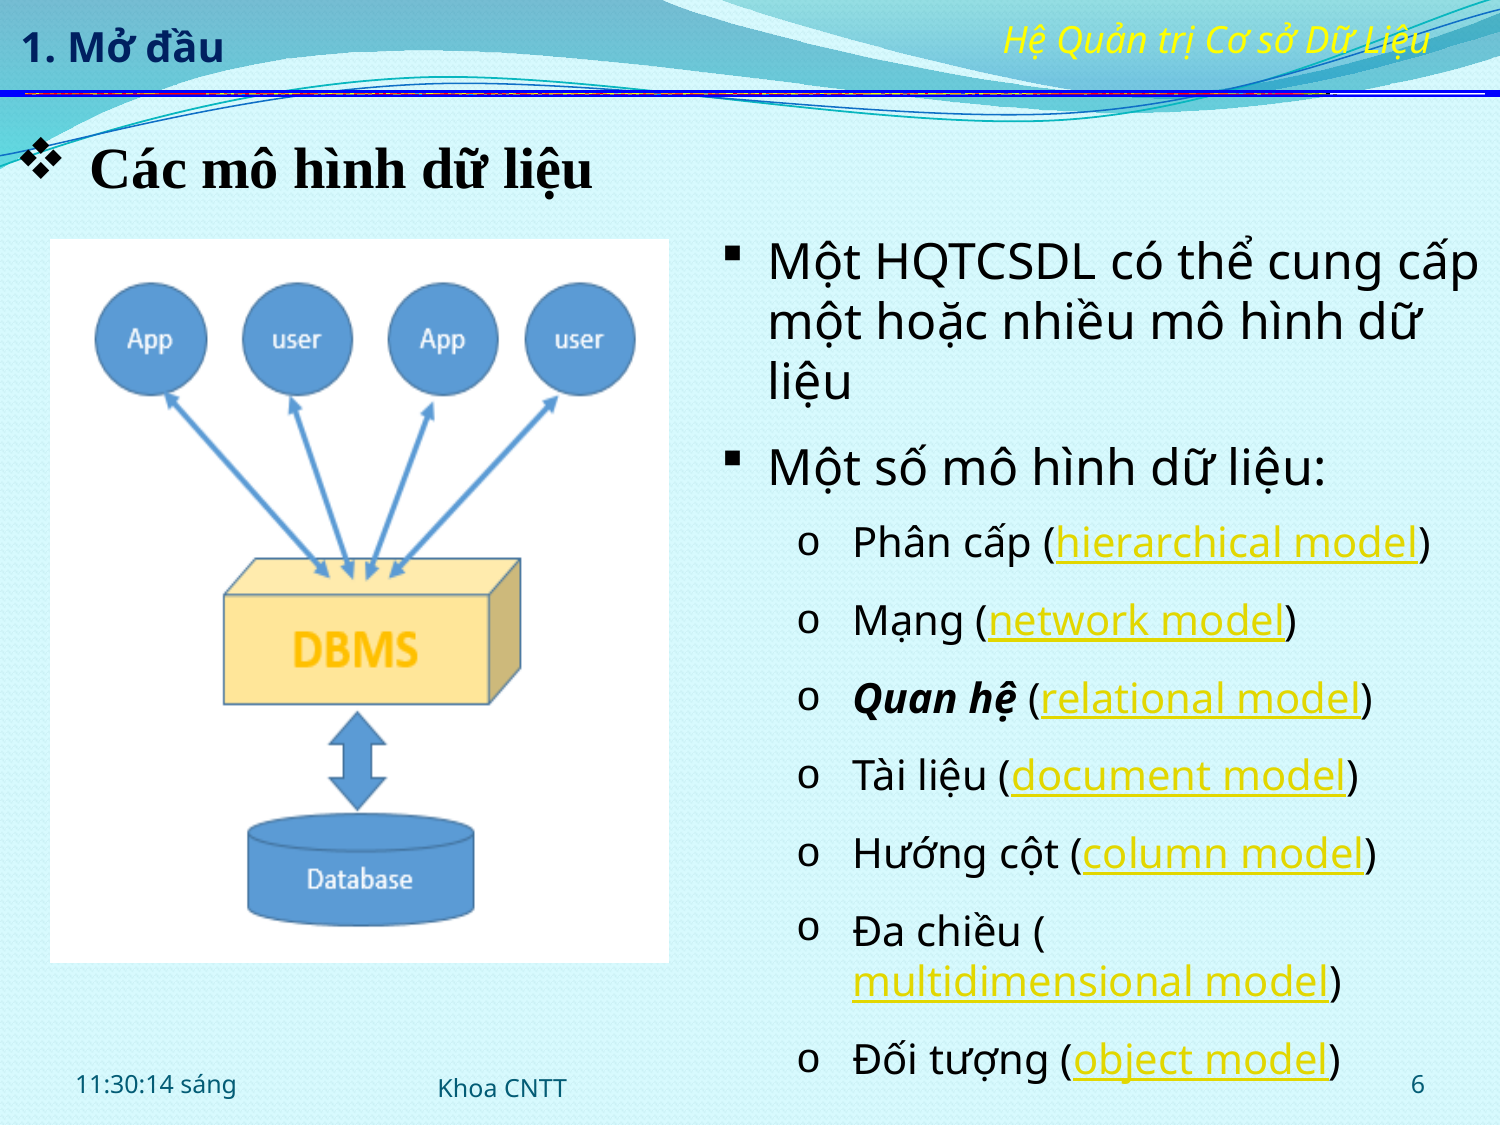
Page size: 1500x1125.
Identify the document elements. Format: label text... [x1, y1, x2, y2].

picture [0, 89, 1500, 97]
text_box Hệ Quản trị Cơ sở Dữ Liệu [987, 8, 1500, 69]
text_box Một HQTCSDL có thể cung cấp một hoặc nhiều mô hình dữ liệu Một số mô hình dữ liệu: Phân cấp (hierarchical model) Mạng (network model) Quan hệ (relational model) Tài liệu (document model) Hướng cột (column model) Đa chiều (multidimensional model) Đối tượng (object model) [706, 222, 1500, 1098]
picture [49, 239, 669, 963]
footer Khoa CNTT [437, 1042, 988, 1103]
slide_number 6 [1299, 1098, 1425, 1103]
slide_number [75, 1042, 425, 1103]
text_box Các mô hình dữ liệu [0, 109, 1436, 208]
text_box 1. Mở đầu [5, 13, 241, 79]
